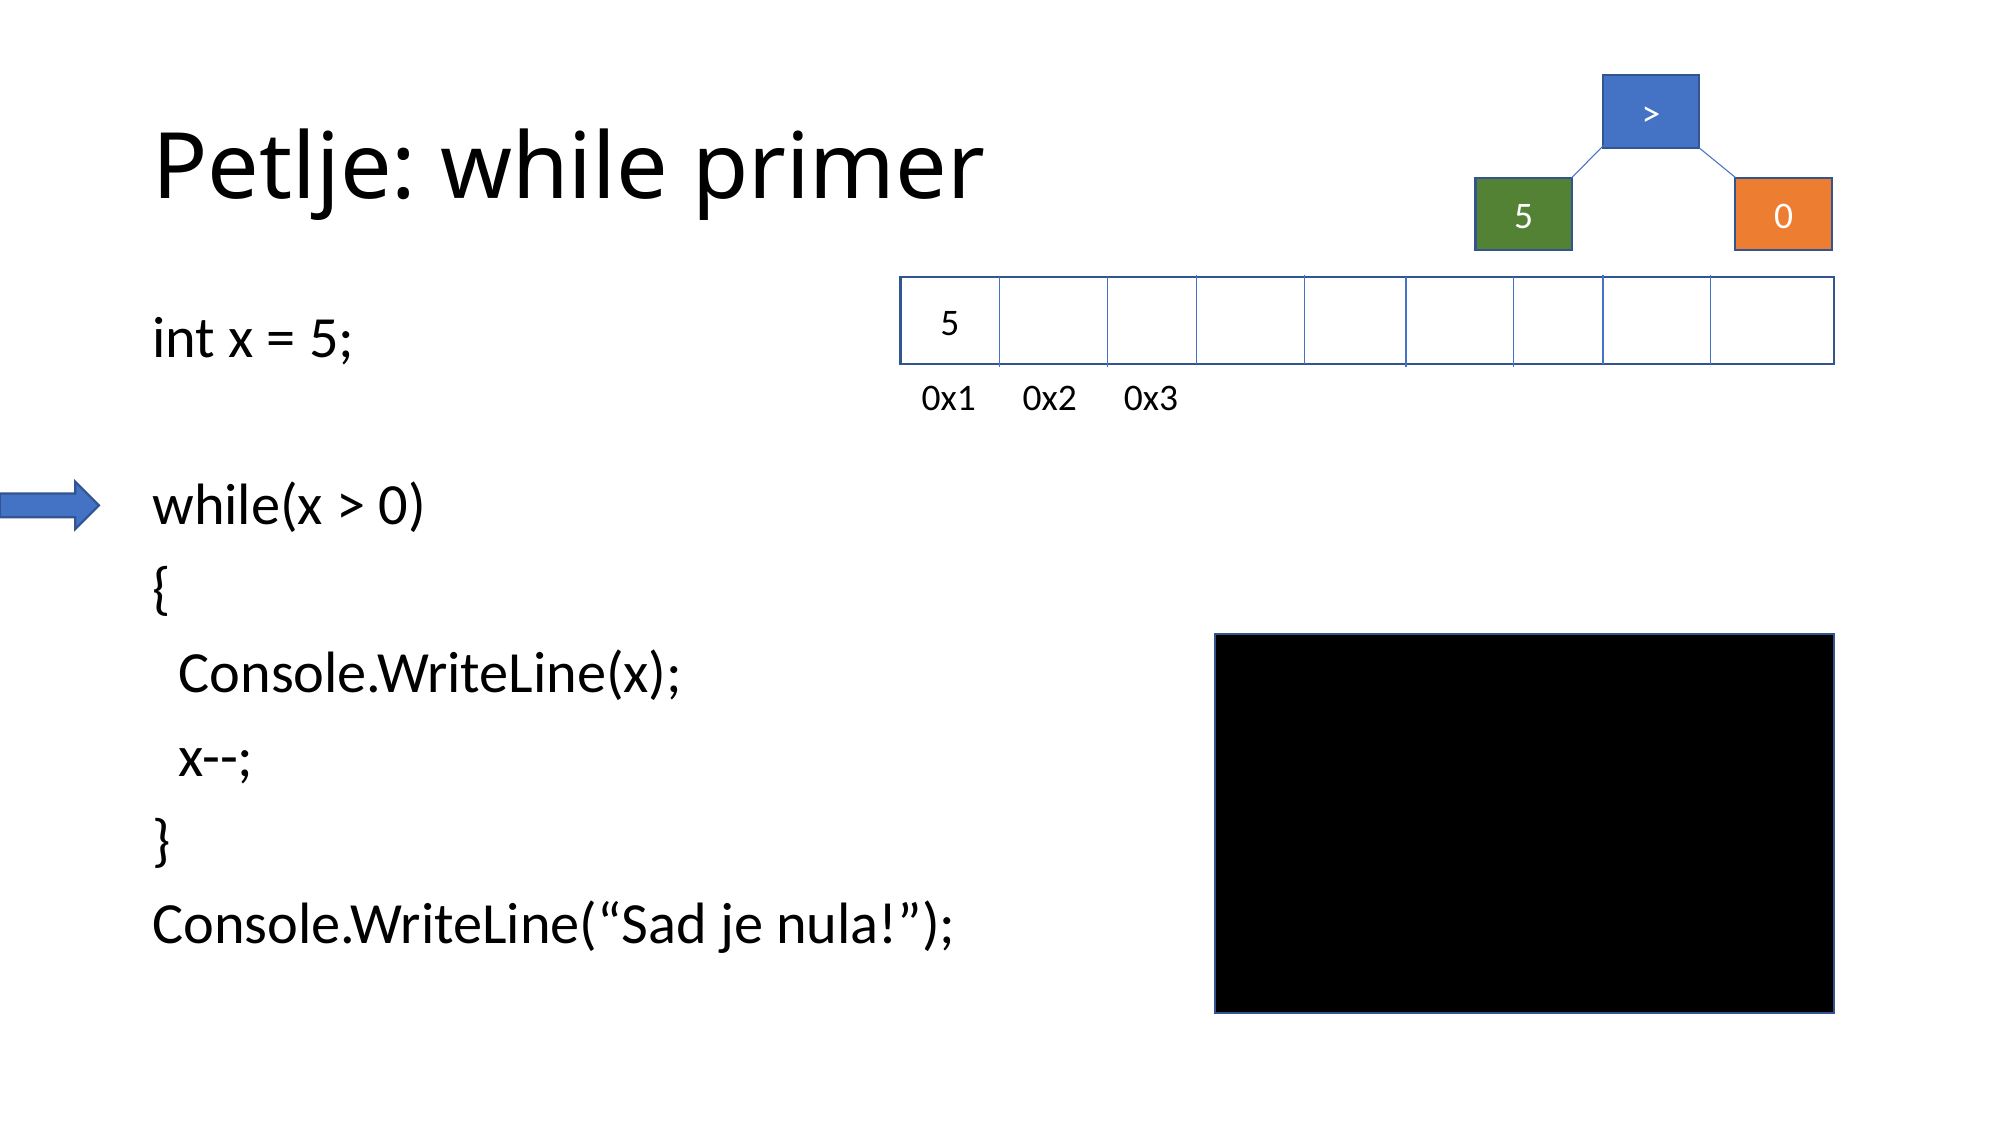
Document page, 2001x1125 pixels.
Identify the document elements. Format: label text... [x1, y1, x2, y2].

text_box 0x2 [998, 365, 1100, 426]
text_box [899, 276, 1196, 365]
text_box [1711, 276, 1835, 365]
text_box [1197, 276, 1304, 365]
text_box [1214, 633, 1835, 1014]
text_box 0x3 [1100, 365, 1202, 426]
title Petlje: while primer [137, 59, 1863, 278]
text_box [1604, 276, 1710, 365]
text_box [0, 479, 101, 532]
text_box 5 [1474, 177, 1573, 251]
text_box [1699, 147, 1736, 178]
text_box 5 [925, 290, 998, 351]
text_box [1305, 276, 1602, 365]
list int x = 5; while(x > 0) { Console.WriteLine(x); x--; } Console.WriteLine(“Sad je nula!”); [137, 299, 1863, 1014]
text_box 0x1 [897, 365, 998, 426]
text_box 0 [1734, 177, 1833, 251]
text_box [1571, 143, 1606, 178]
text_box > [1602, 74, 1700, 149]
